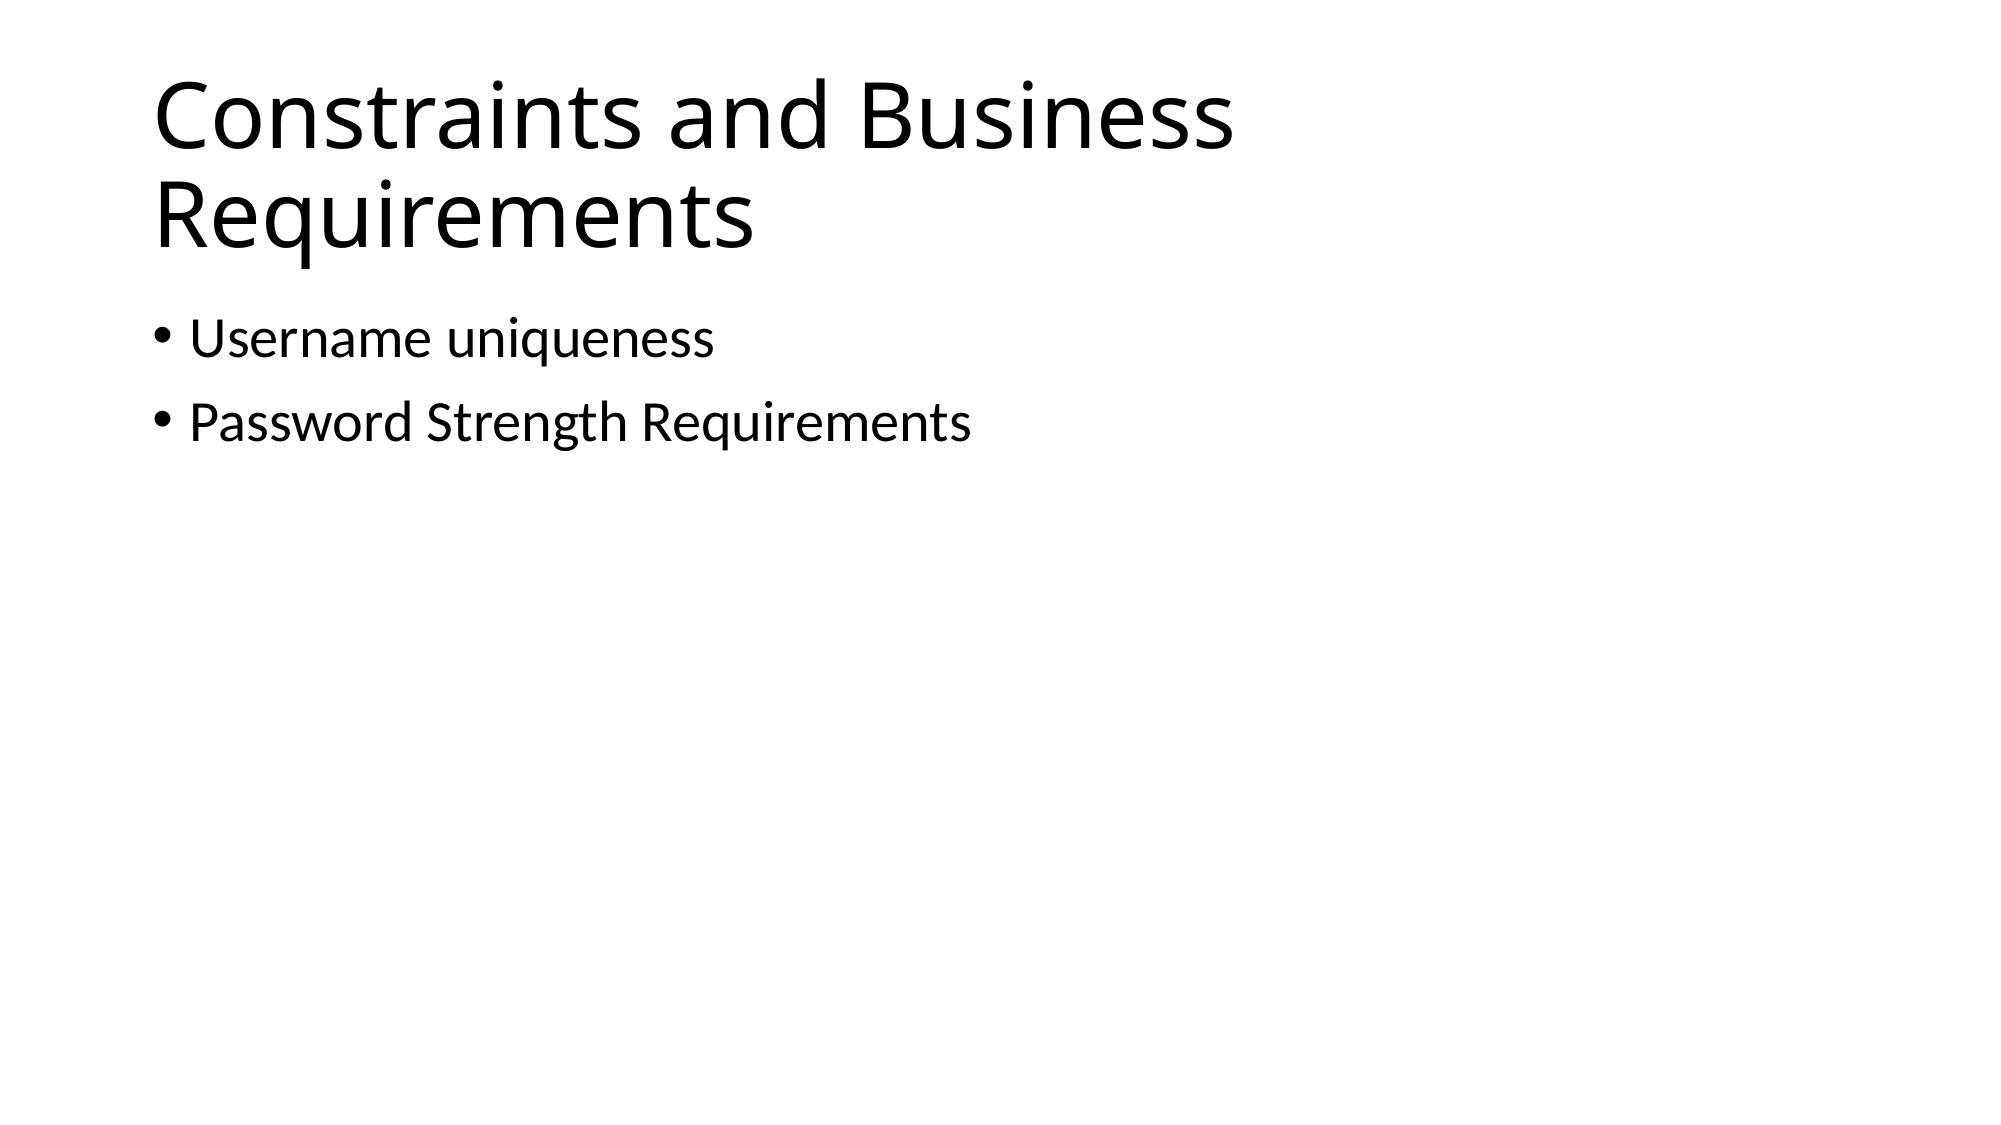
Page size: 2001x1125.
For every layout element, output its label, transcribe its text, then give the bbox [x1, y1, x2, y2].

list Username uniqueness Password Strength Requirements [137, 299, 1863, 1014]
title Constraints and Business Requirements [137, 59, 1863, 278]
